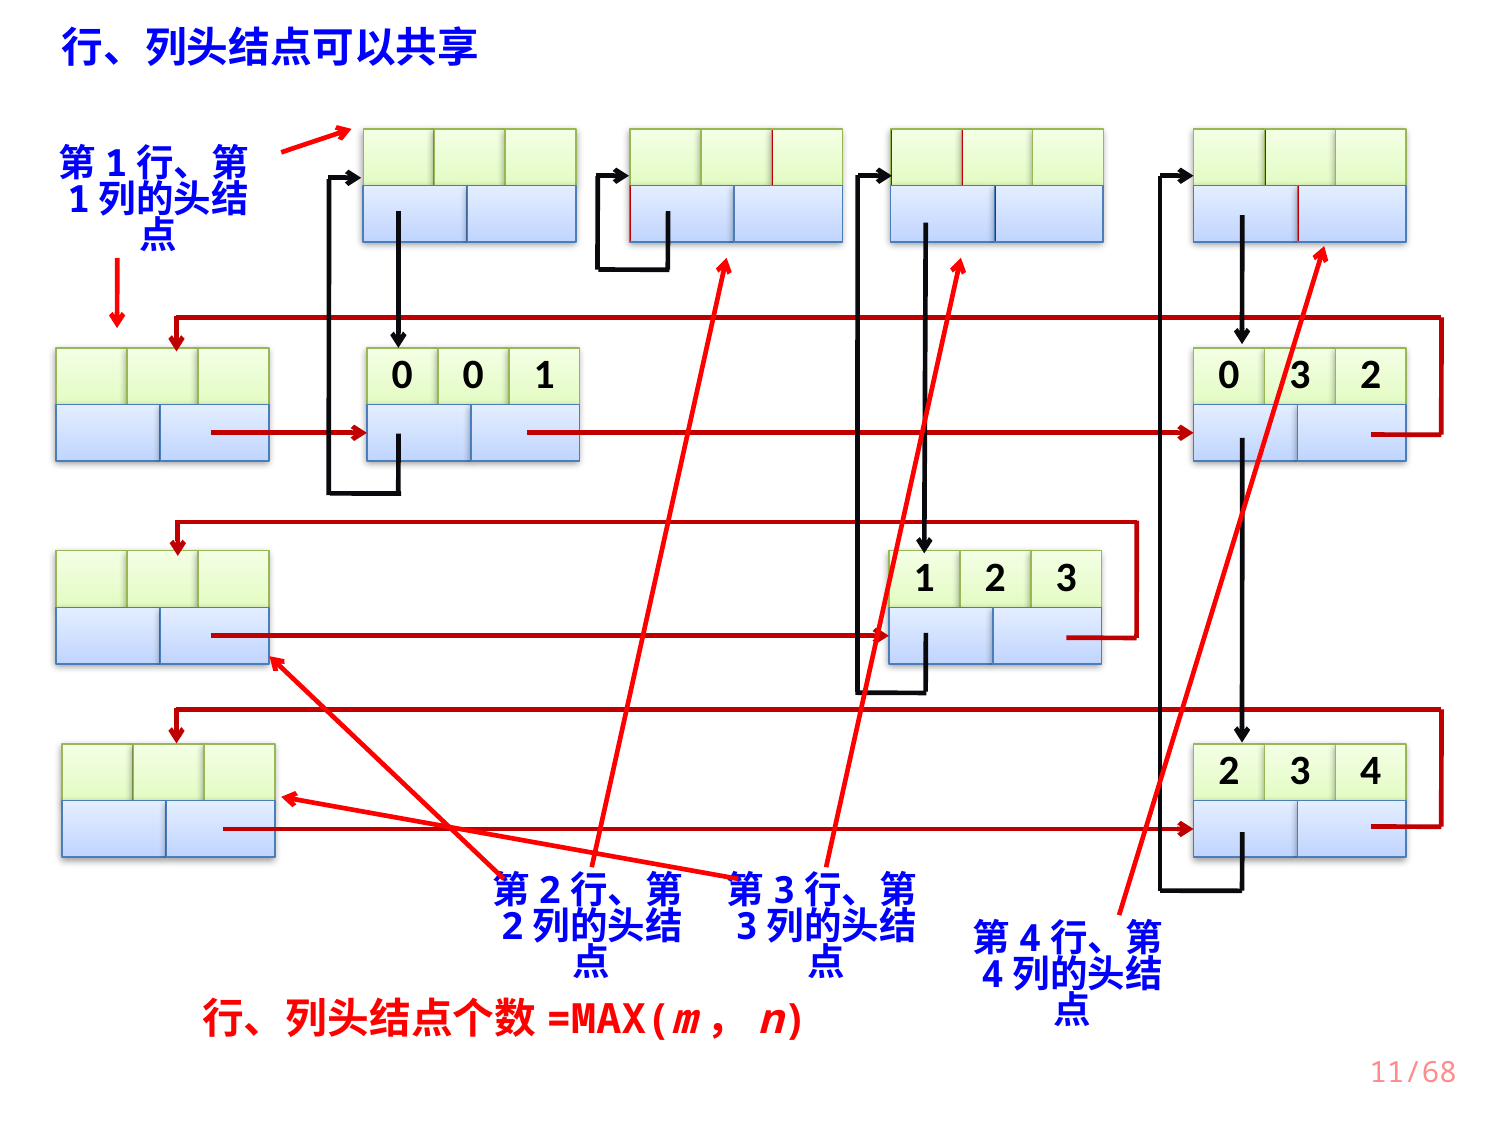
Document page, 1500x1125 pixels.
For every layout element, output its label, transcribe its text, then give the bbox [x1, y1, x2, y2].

text_box 行、列头结点个数=MAX(m，n) [187, 984, 832, 1050]
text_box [629, 128, 843, 243]
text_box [34, 128, 352, 329]
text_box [1330, 347, 1407, 462]
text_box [1330, 743, 1407, 858]
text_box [362, 128, 577, 243]
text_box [55, 550, 264, 665]
slide_number 11/68 [1324, 1042, 1472, 1103]
text_box 行、列头结点可以共享 [46, 23, 539, 79]
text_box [948, 245, 1325, 1004]
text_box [61, 743, 264, 858]
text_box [890, 128, 1104, 243]
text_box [269, 257, 279, 956]
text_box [280, 257, 943, 956]
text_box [55, 347, 264, 462]
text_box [1193, 128, 1407, 243]
